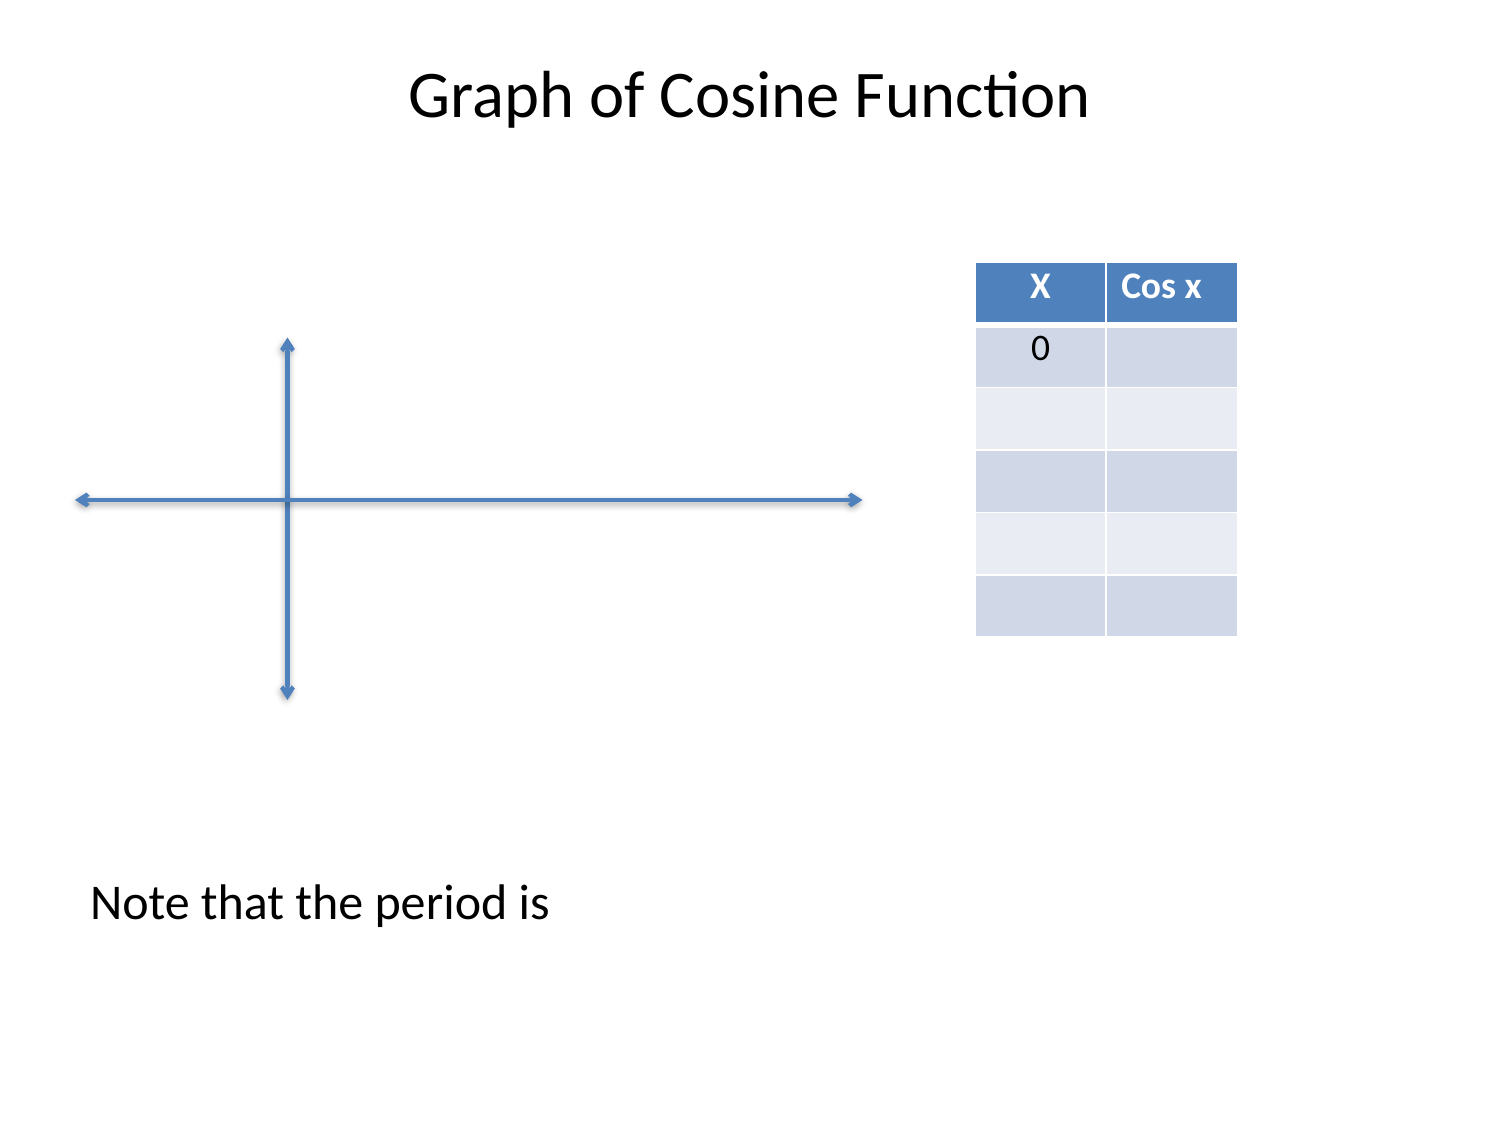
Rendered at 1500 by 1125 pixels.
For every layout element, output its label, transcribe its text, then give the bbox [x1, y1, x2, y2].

title Graph of Cosine Function [75, 45, 1425, 138]
